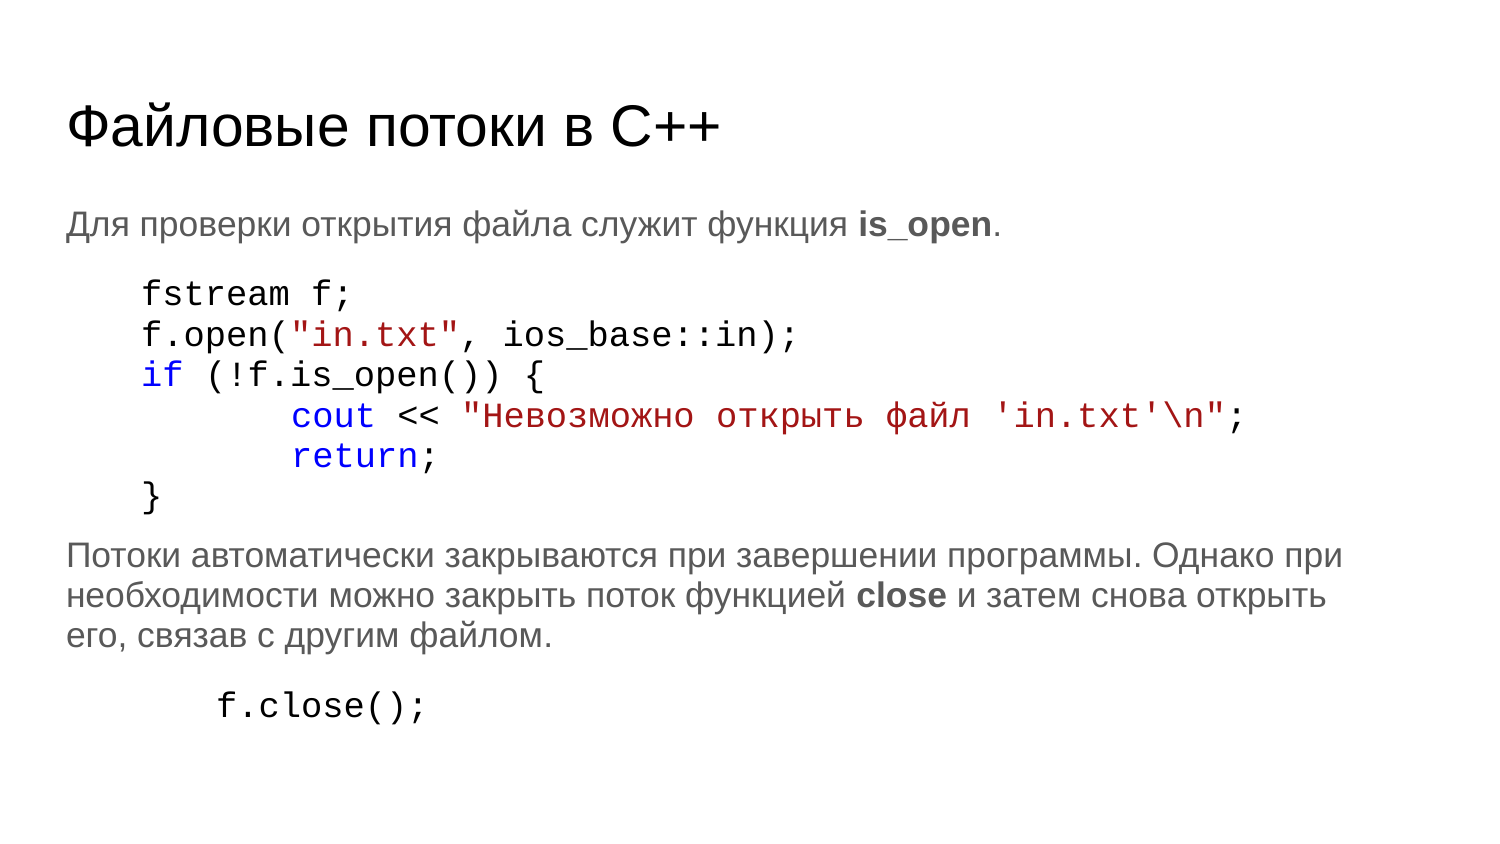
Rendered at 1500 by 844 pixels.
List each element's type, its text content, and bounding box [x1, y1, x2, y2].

list Для проверки открытия файла служит функция is_open. fstream f; f.open("in.txt", ios_base::in); if (!f.is_open()) { cout << "Невозможно открыть файл 'in.txt'\n"; return; } Потоки автоматически закрываются при завершении программы. Однако при необходимости можно закрыть поток функцией close и затем снова открыть его, связав с другим файлом. f.close(); [51, 189, 1449, 750]
title Файловые потоки в C++ [51, 72, 1449, 167]
